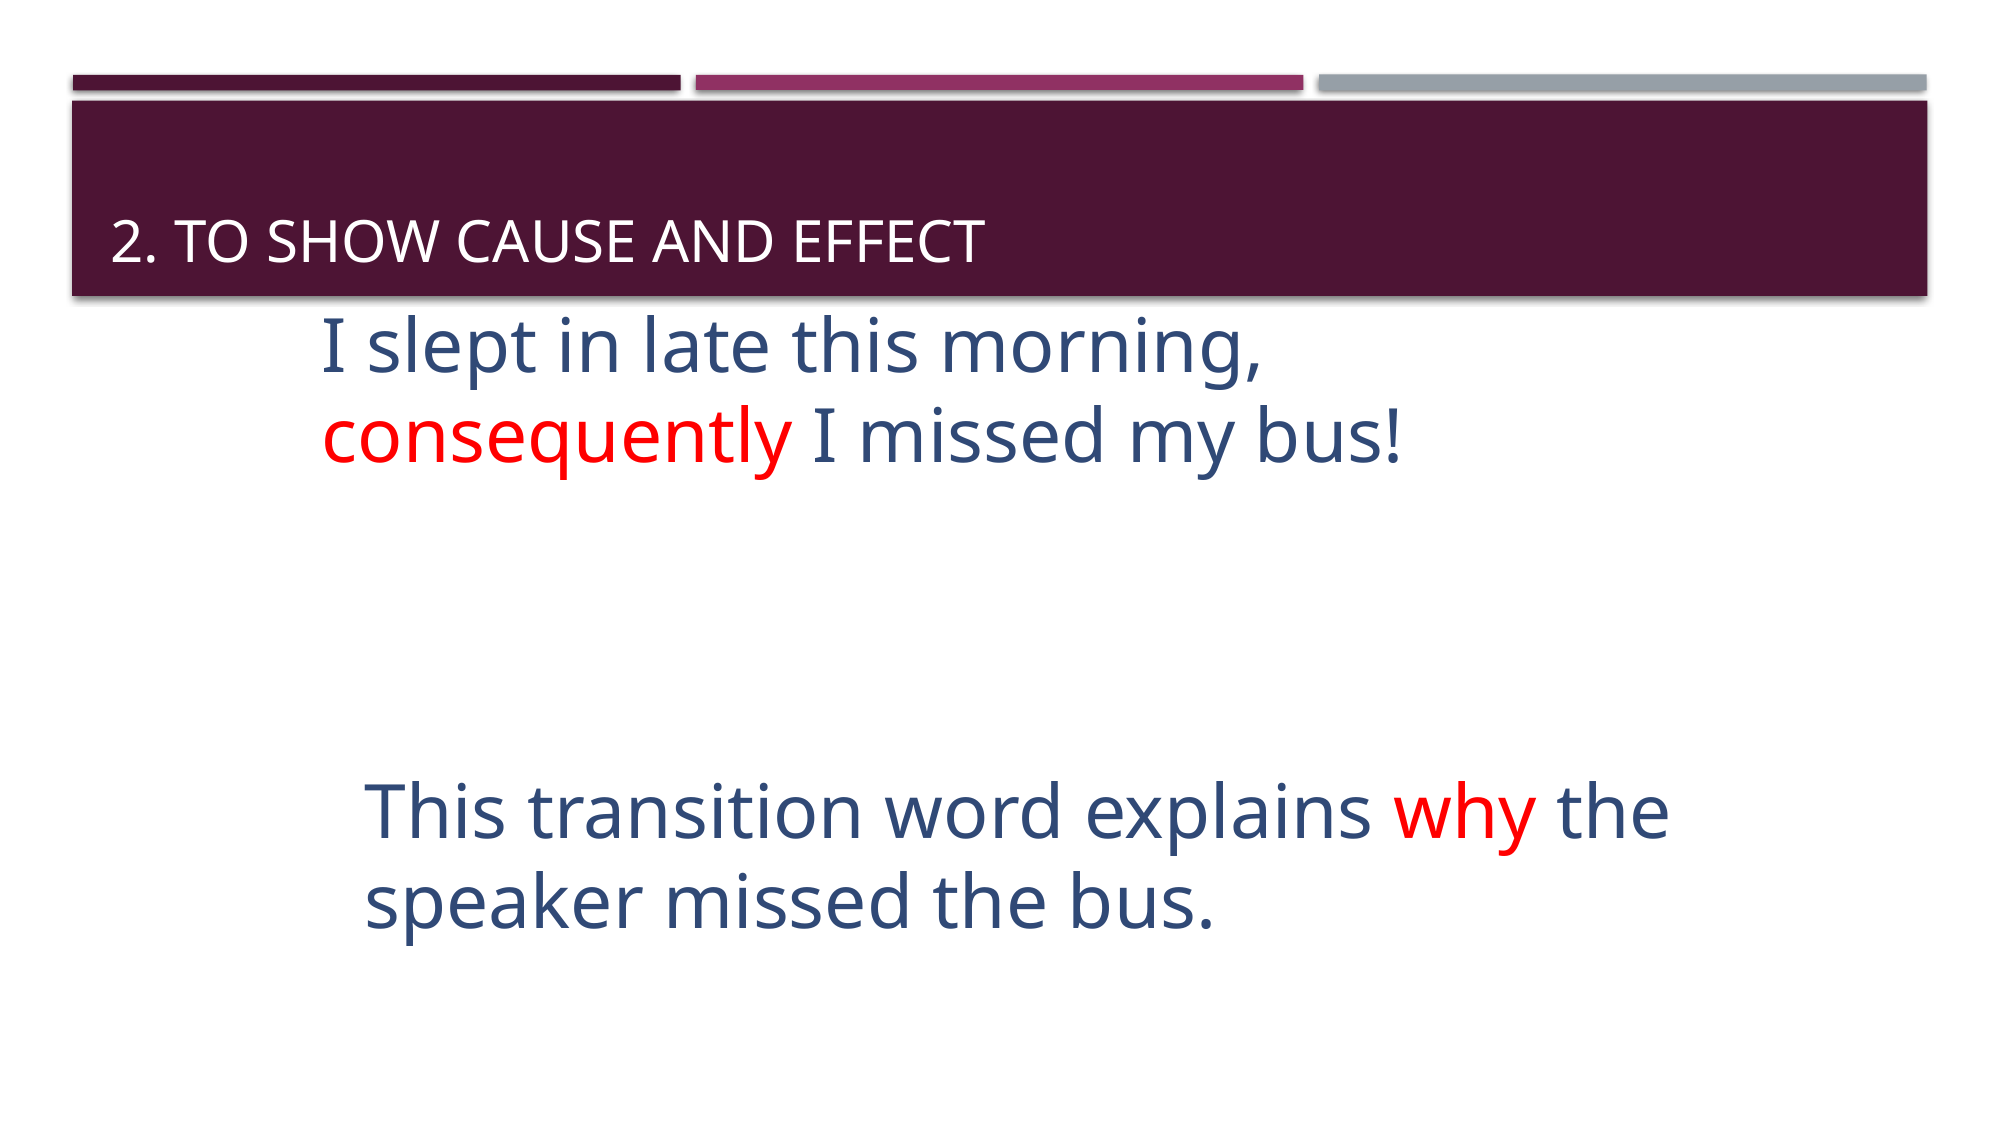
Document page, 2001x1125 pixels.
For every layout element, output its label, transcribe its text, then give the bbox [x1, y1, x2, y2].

title 2. To show cause and effect [95, 115, 1905, 282]
text_box I slept in late this morning, consequently I missed my bus! [307, 290, 1708, 485]
text_box This transition word explains why the speaker missed the bus. [349, 756, 1750, 952]
